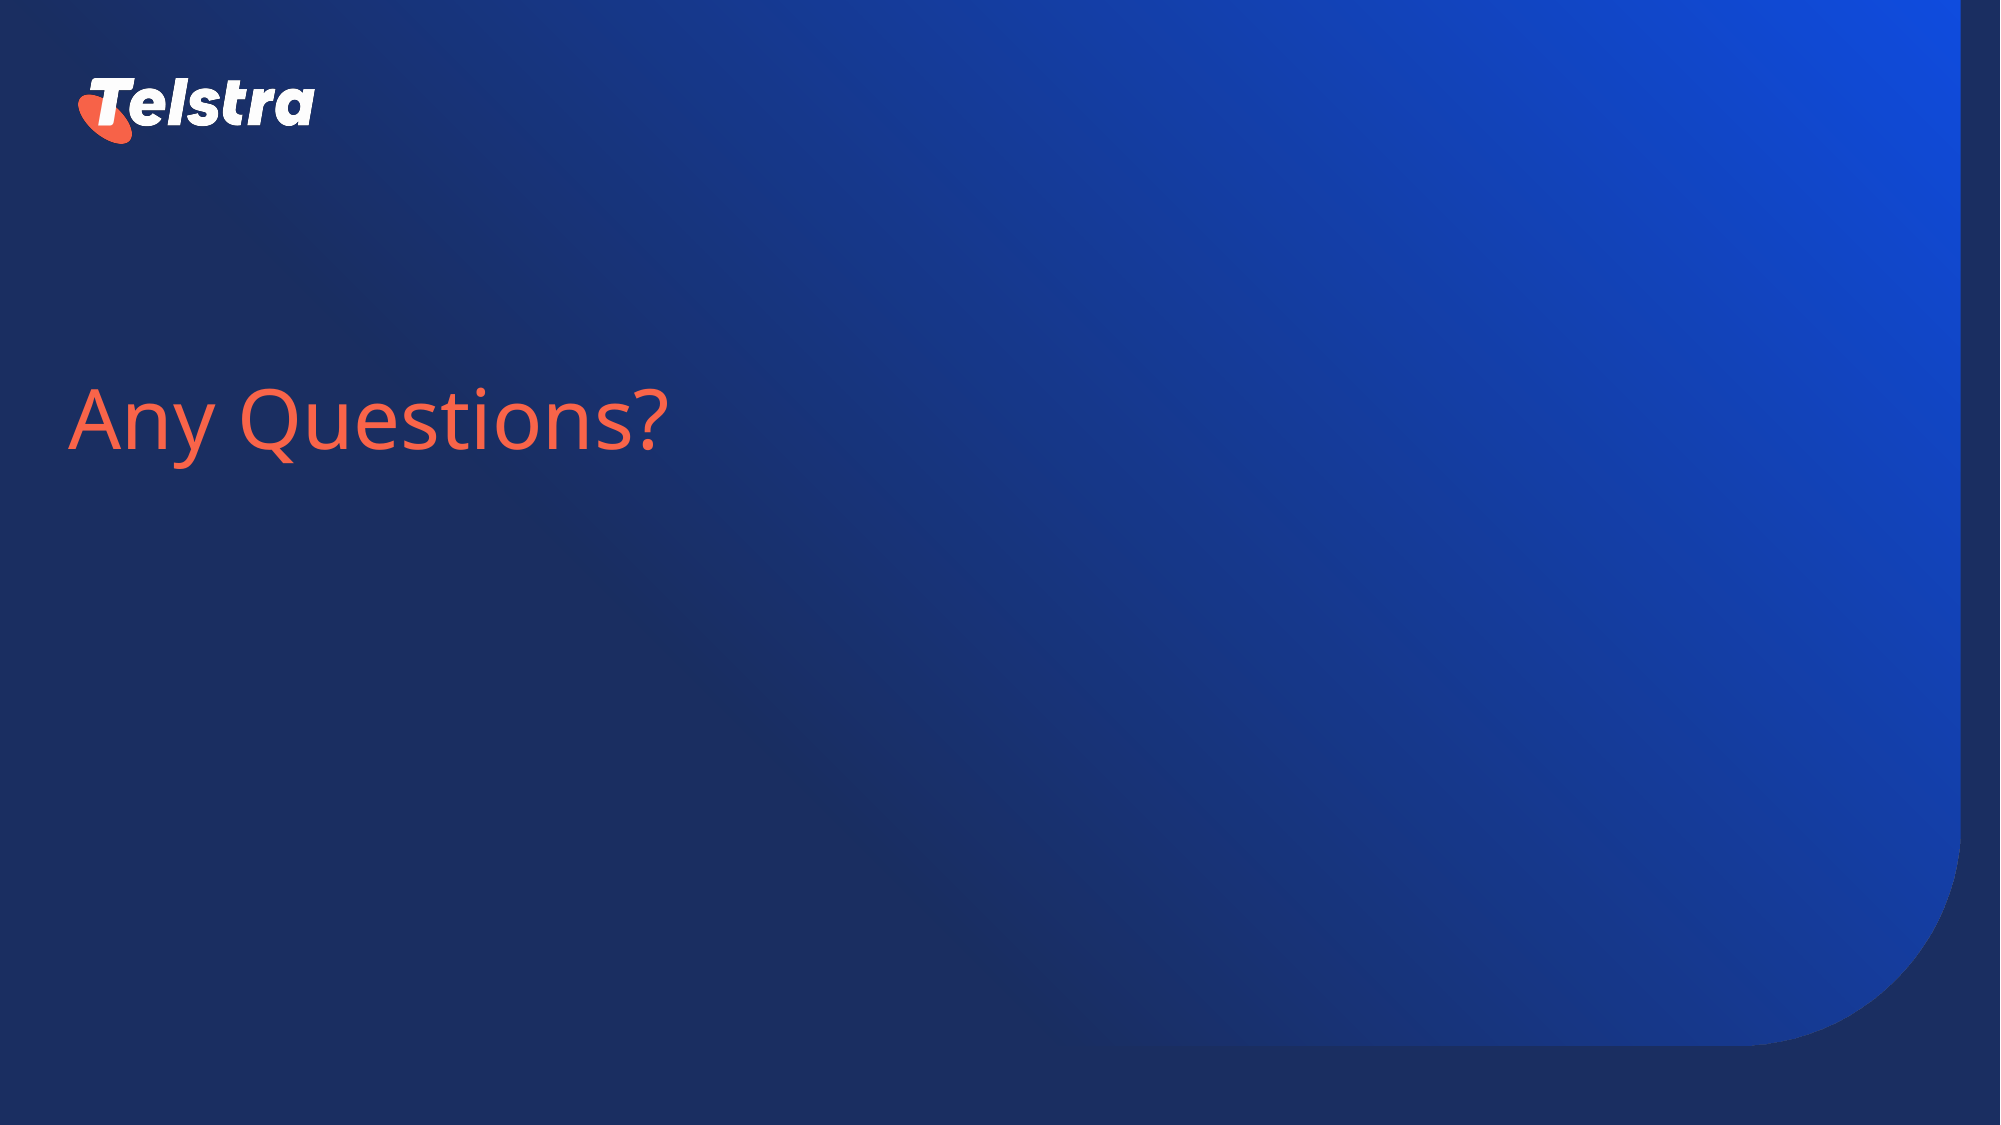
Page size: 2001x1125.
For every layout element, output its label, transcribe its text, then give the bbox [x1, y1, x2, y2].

picture [78, 78, 315, 144]
list Any Questions? [68, 381, 1691, 470]
